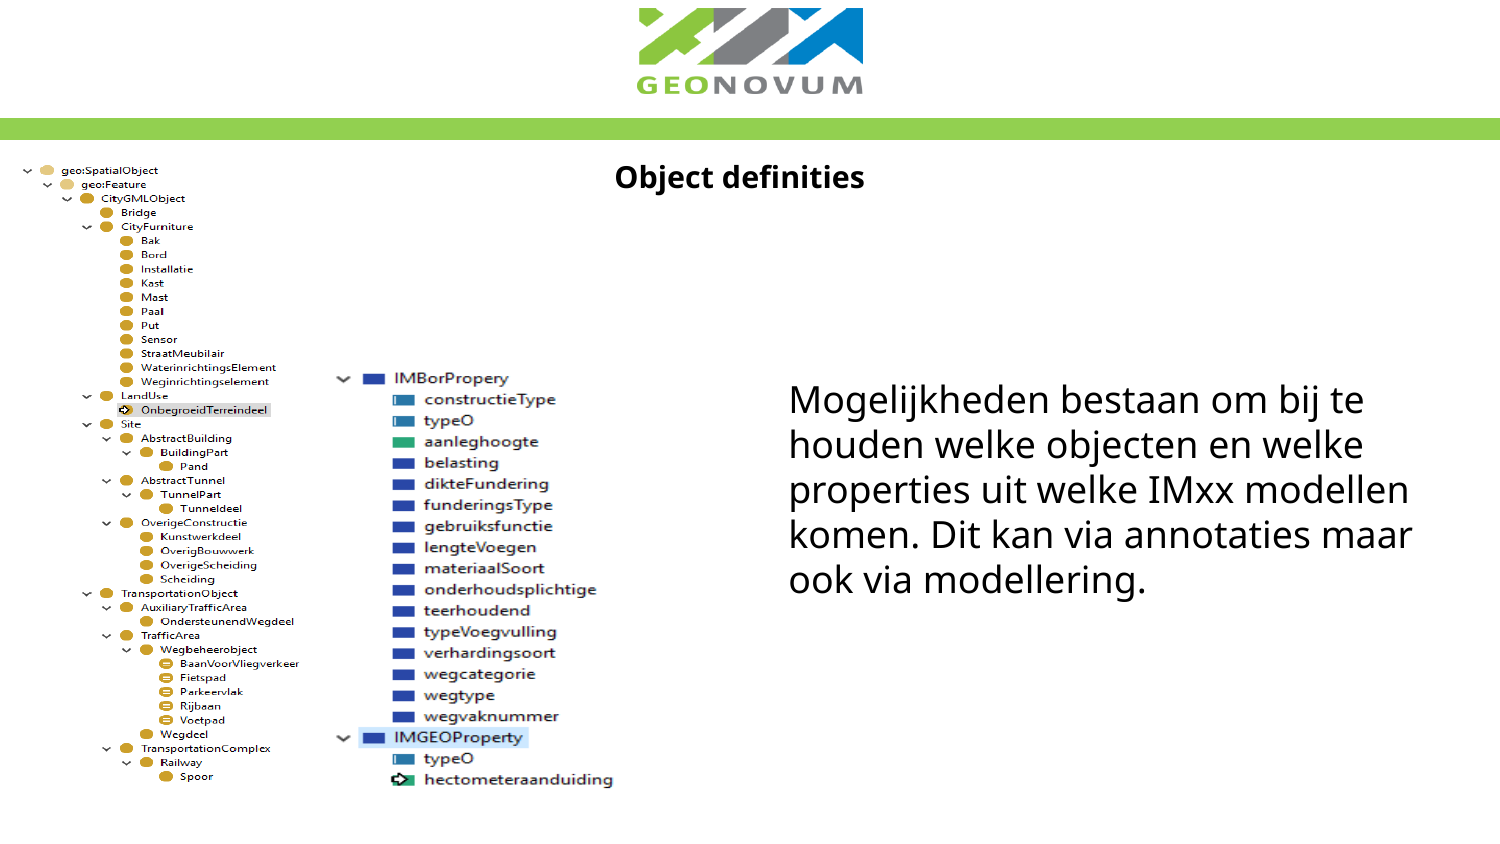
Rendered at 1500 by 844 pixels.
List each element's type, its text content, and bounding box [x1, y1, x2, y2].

picture [637, 8, 863, 94]
title Object definities [64, 150, 1415, 203]
picture [18, 164, 684, 794]
text_box Mogelijkheden bestaan om bij te houden welke objecten en welke properties uit welke IMxx modellen komen. Dit kan via annotaties maar ook via modellering. [773, 369, 1483, 654]
